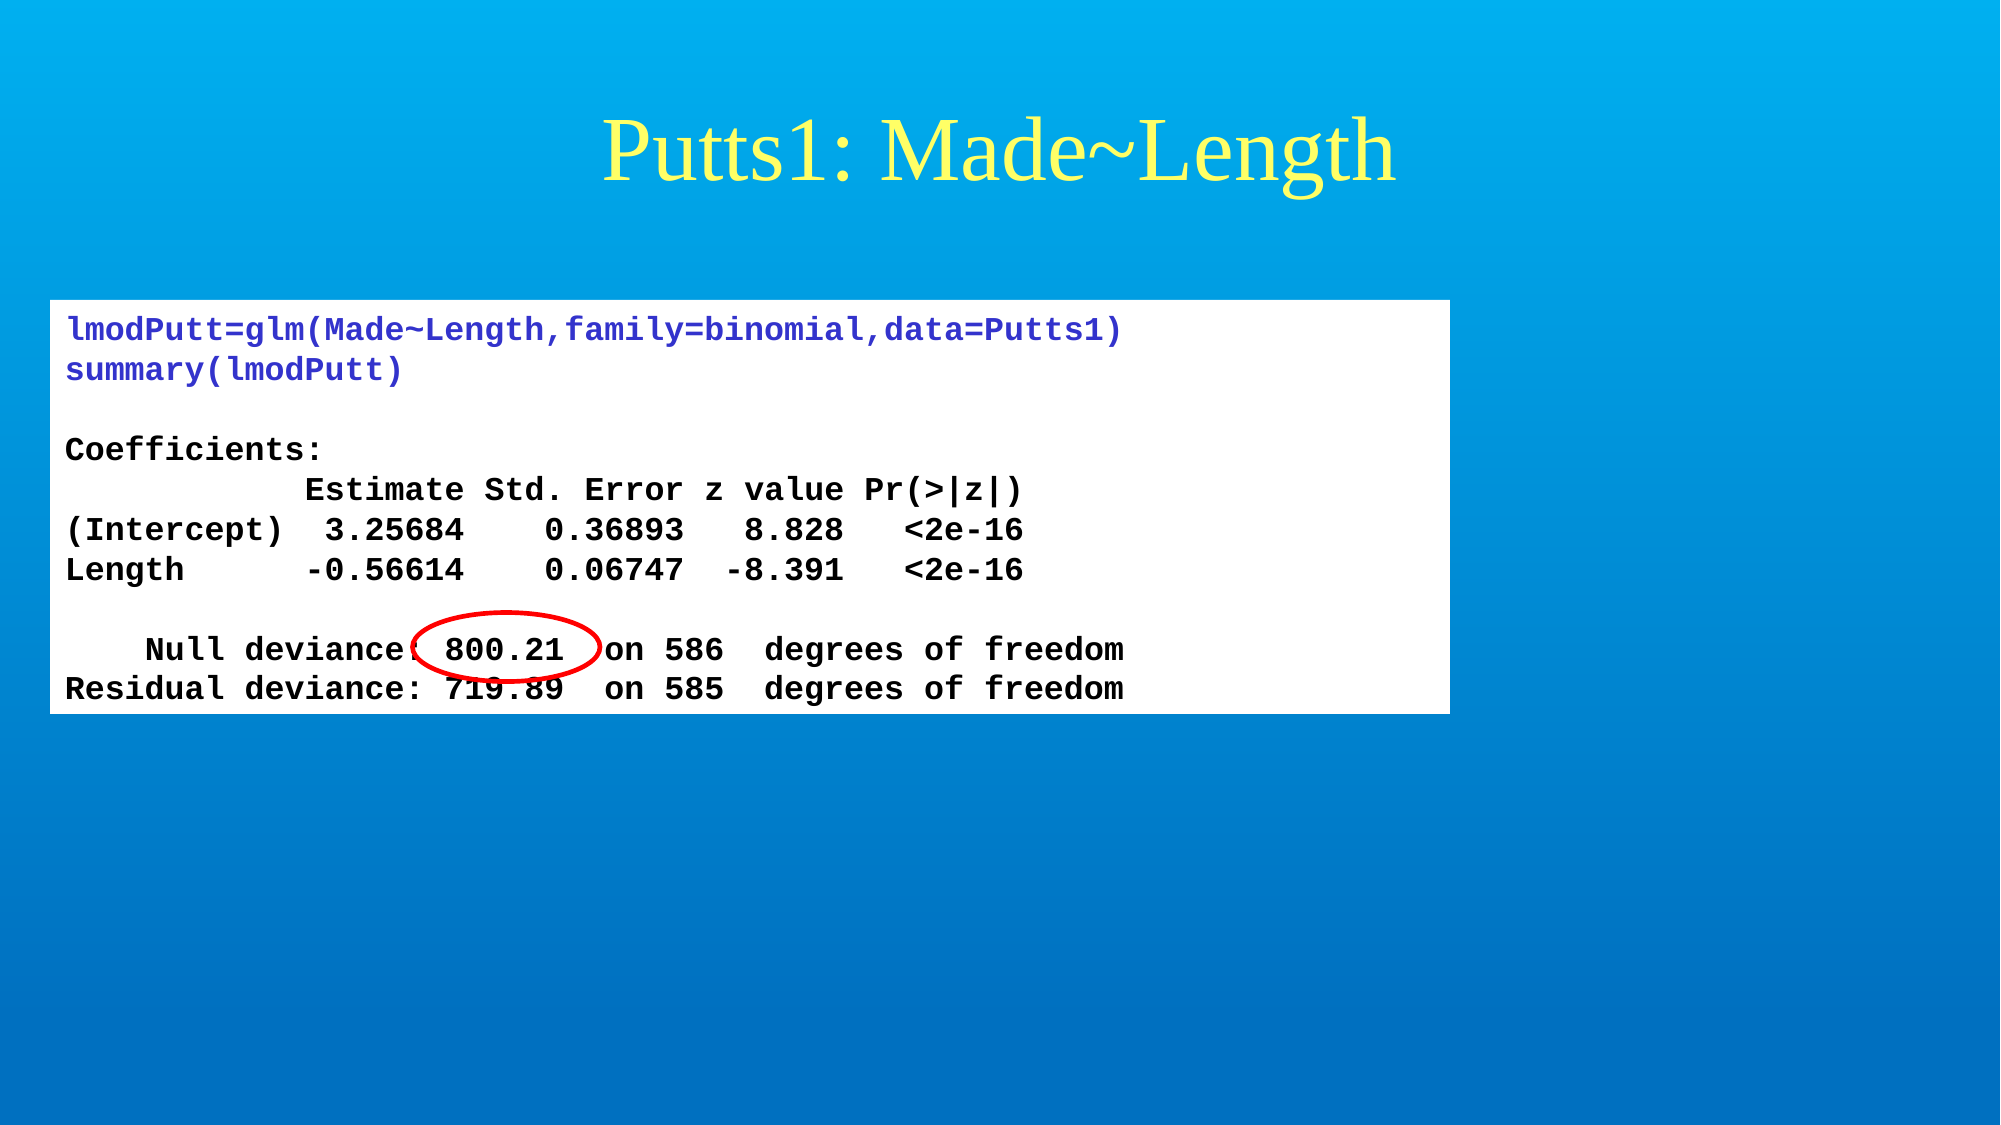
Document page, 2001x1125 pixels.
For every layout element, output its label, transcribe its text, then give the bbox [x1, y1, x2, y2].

title Putts1: Made~Length [362, 50, 1638, 238]
text_box [412, 612, 601, 682]
text_box lmodPutt=glm(Made~Length,family=binomial,data=Putts1) summary(lmodPutt) Coefficients: Estimate Std. Error z value Pr(>|z|) (Intercept) 3.25684 0.36893 8.828 <2e-16 Length -0.56614 0.06747 -8.391 <2e-16 Null deviance: 800.21 on 586 degrees of freedom Residual deviance: 719.89 on 585 degrees of freedom [50, 299, 1450, 714]
